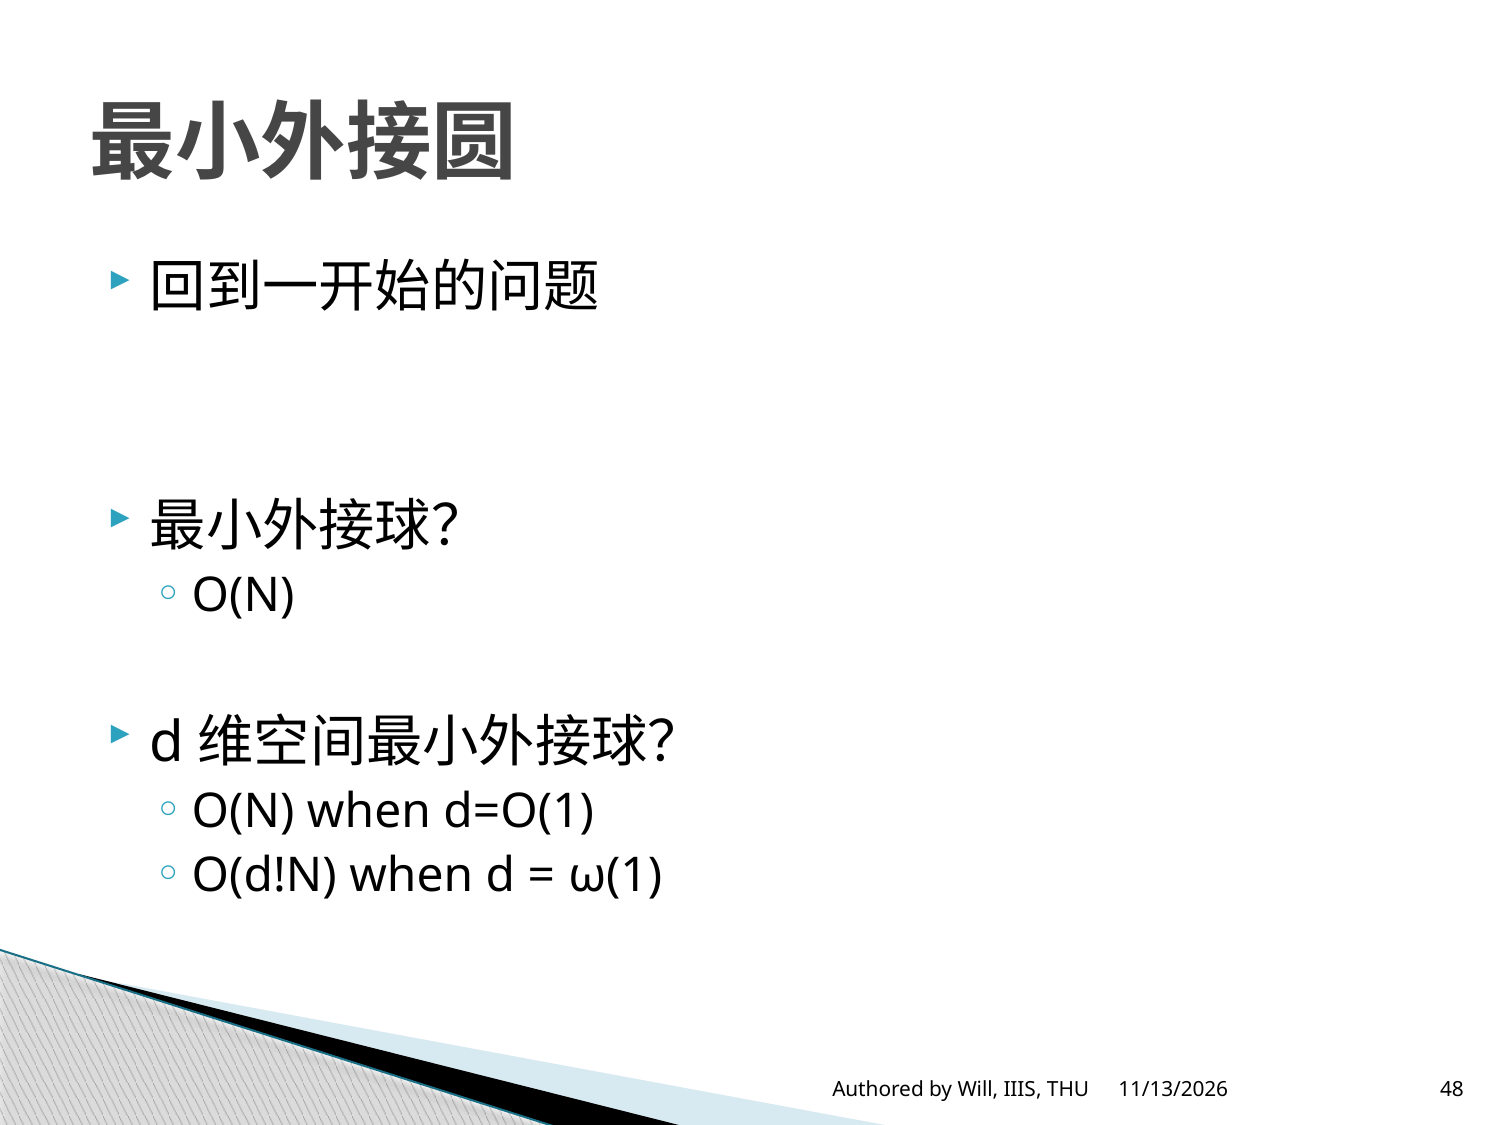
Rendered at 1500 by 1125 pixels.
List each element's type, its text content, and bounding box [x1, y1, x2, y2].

slide_number 48 [1418, 1051, 1479, 1112]
title 最小外接圆 [75, 45, 1425, 233]
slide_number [1105, 1051, 1418, 1112]
footer Authored by Will, IIIS, THU [718, 1051, 1105, 1112]
